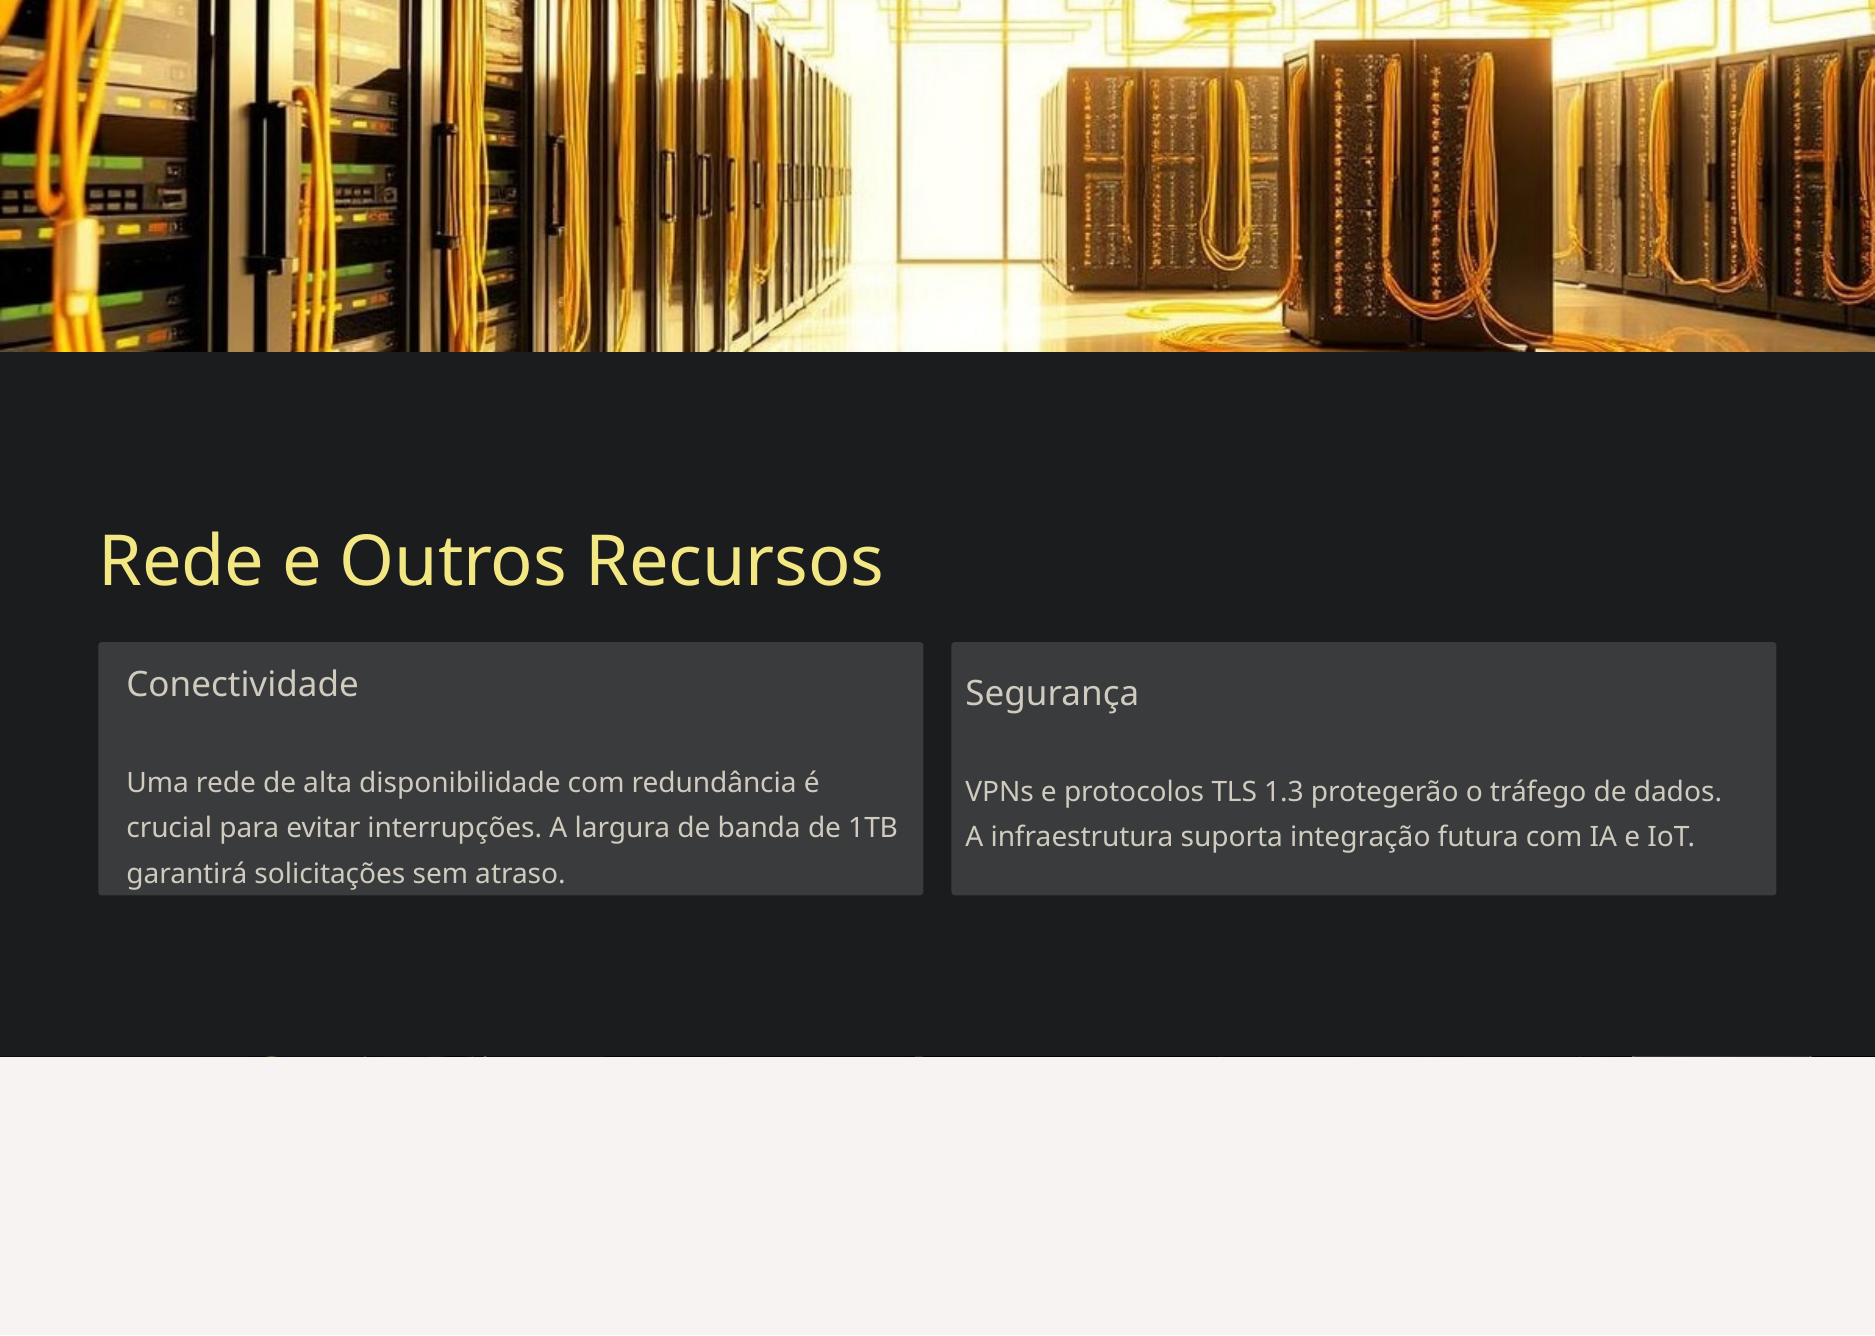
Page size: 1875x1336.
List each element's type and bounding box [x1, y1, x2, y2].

text_box [98, 641, 924, 896]
text_box [0, 0, 1875, 1057]
text_box [951, 641, 1777, 896]
